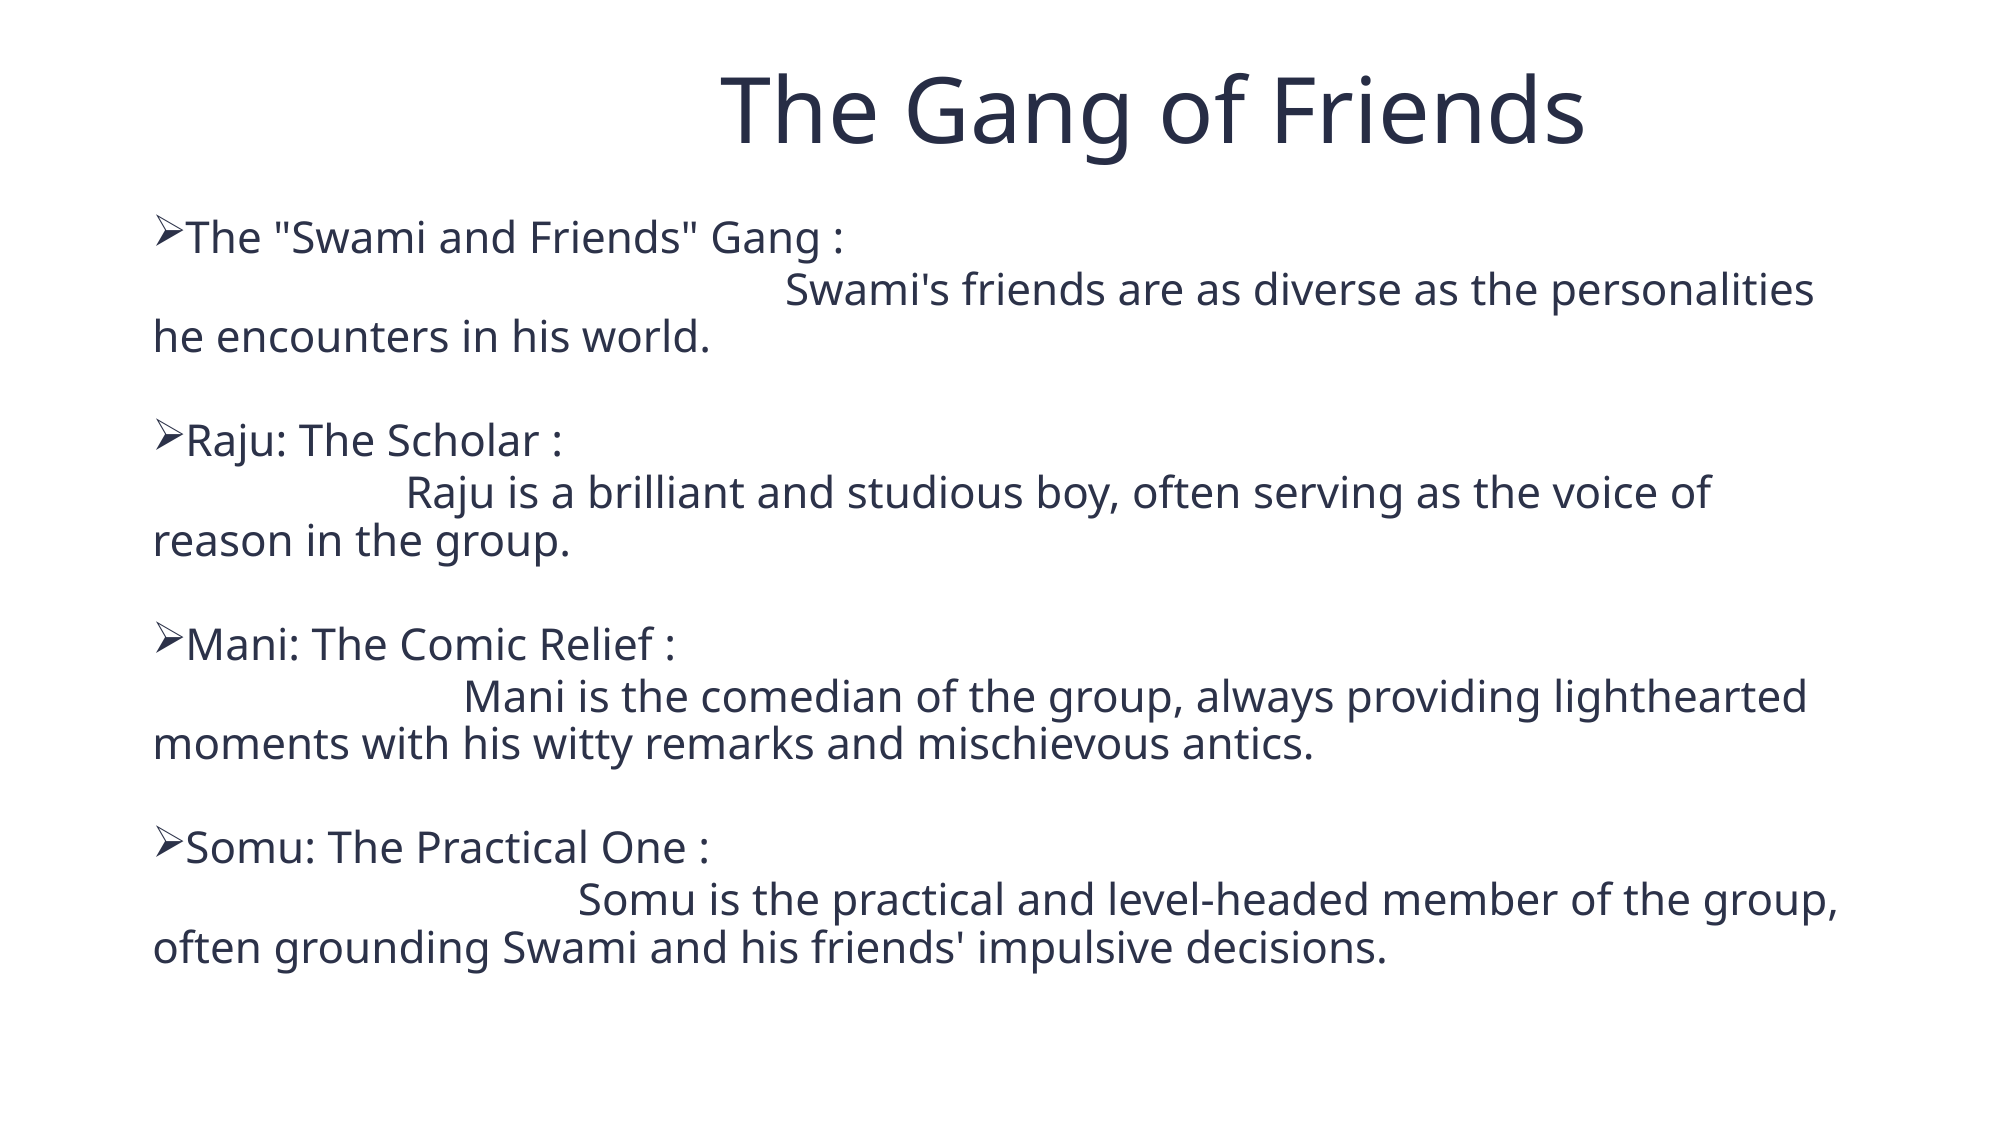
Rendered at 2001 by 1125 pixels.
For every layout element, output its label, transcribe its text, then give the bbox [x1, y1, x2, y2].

title The Gang of Friends [137, 59, 1863, 207]
list The "Swami and Friends" Gang : Swami's friends are as diverse as the personalities he encounters in his world. Raju: The Scholar : Raju is a brilliant and studious boy, often serving as the voice of reason in the group. Mani: The Comic Relief : Mani is the comedian of the group, always providing lighthearted moments with his witty remarks and mischievous antics. Somu: The Practical One : Somu is the practical and level-headed member of the group, often grounding Swami and his friends' impulsive decisions. [137, 207, 1863, 1125]
